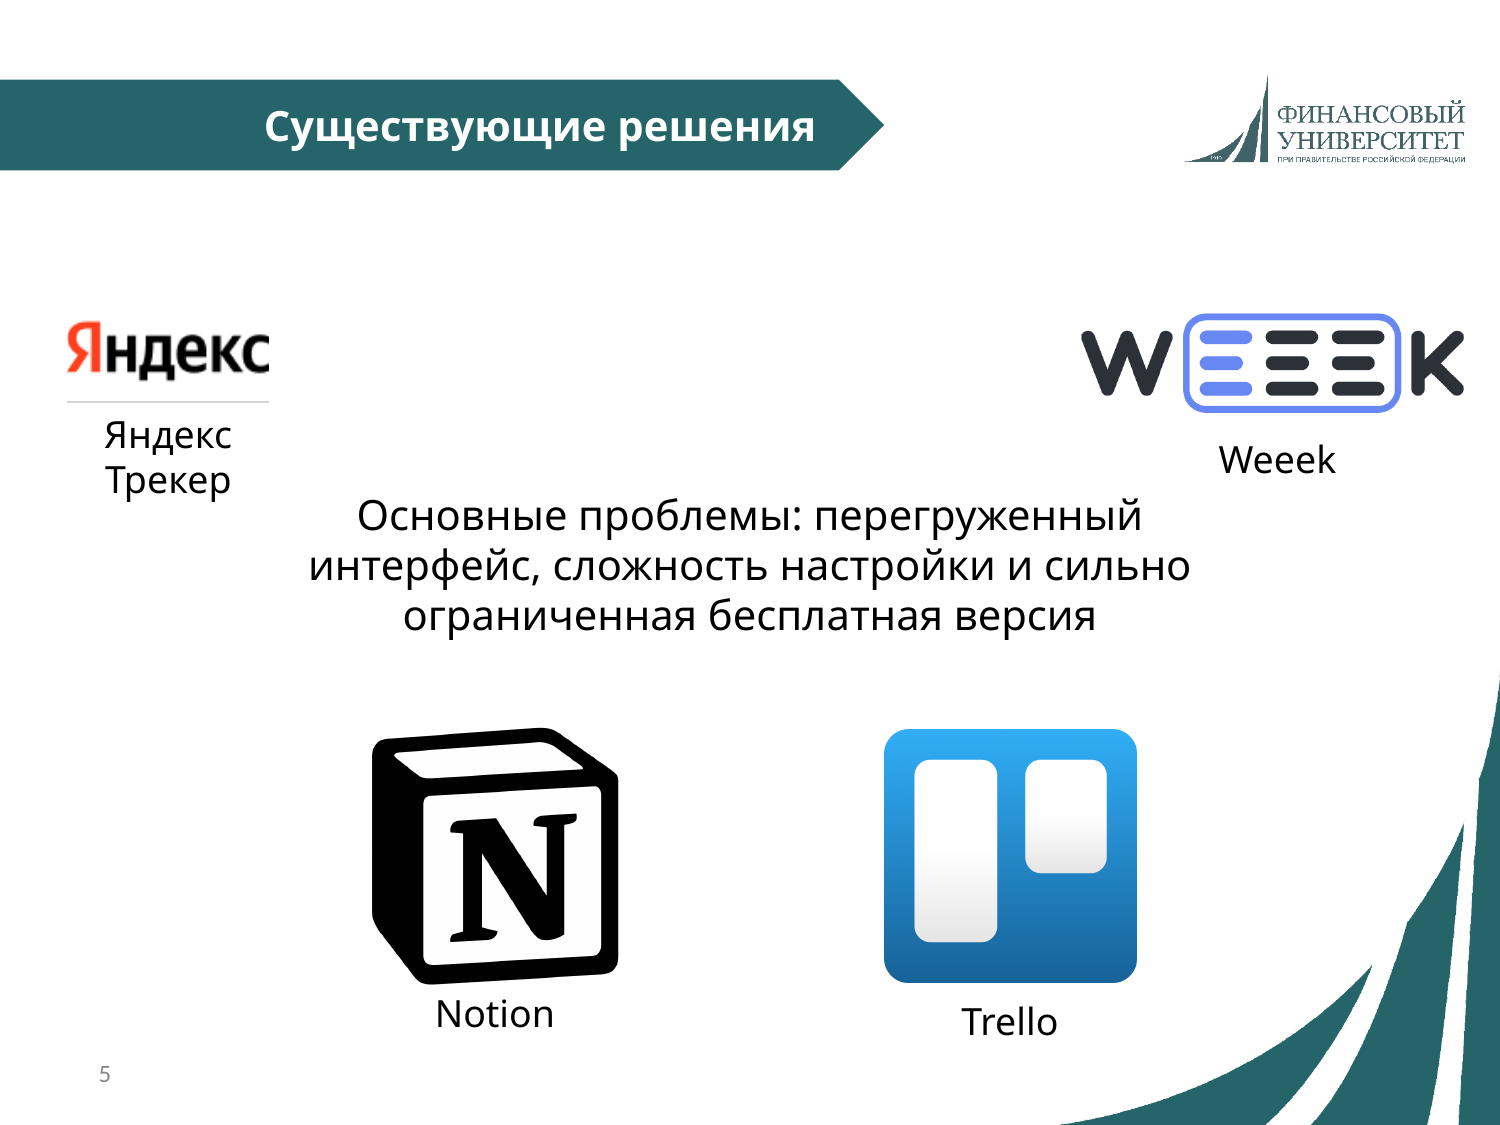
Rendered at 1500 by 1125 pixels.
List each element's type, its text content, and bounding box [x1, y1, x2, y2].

slide_number 5 [0, 1042, 127, 1103]
picture [883, 650, 1500, 1125]
picture [67, 301, 270, 405]
picture [368, 721, 622, 991]
text_box Существующие решения [237, 92, 832, 158]
picture [1182, 69, 1466, 171]
text_box [0, 79, 885, 171]
text_box Основные проблемы: перегруженный интерфейс, сложность настройки и сильно ограниченная бесплатная версия [287, 481, 1213, 647]
text_box Trello [884, 990, 1043, 1050]
text_box Notion [369, 997, 622, 1043]
picture [1054, 255, 1500, 495]
text_box Яндекс Трекер [42, 403, 295, 509]
